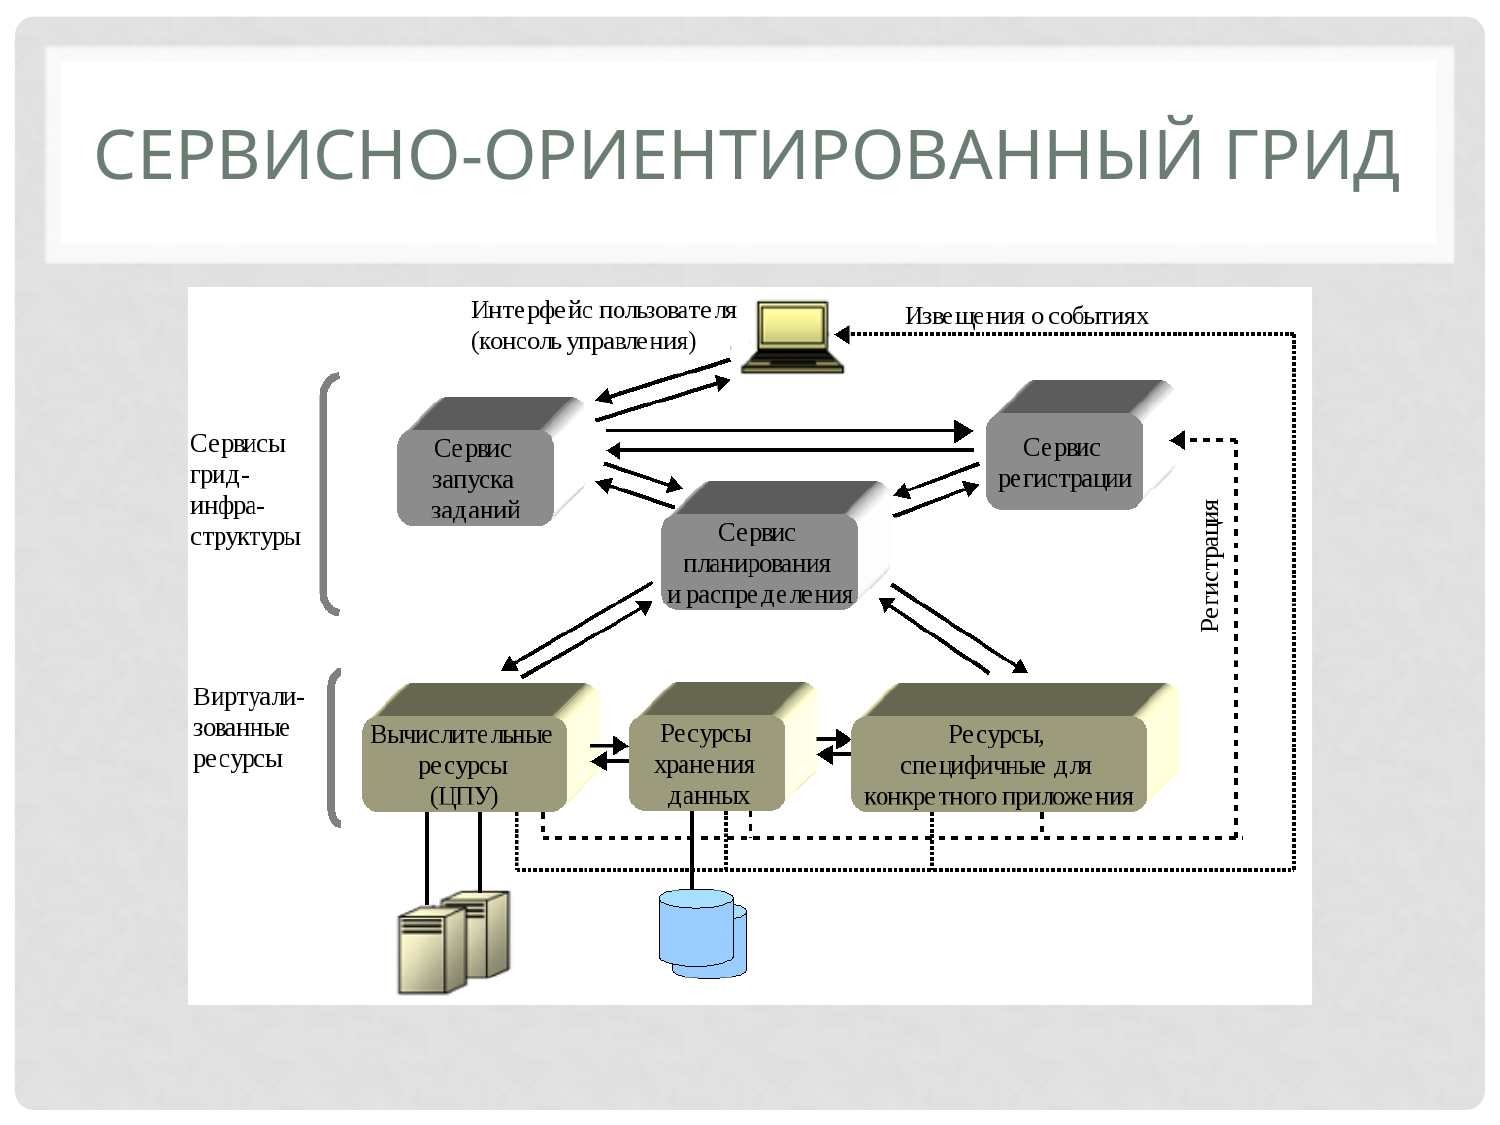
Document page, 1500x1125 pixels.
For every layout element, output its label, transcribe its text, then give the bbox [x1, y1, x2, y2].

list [187, 287, 1313, 1006]
title Сервисно-ориентированный грид [69, 66, 1425, 238]
